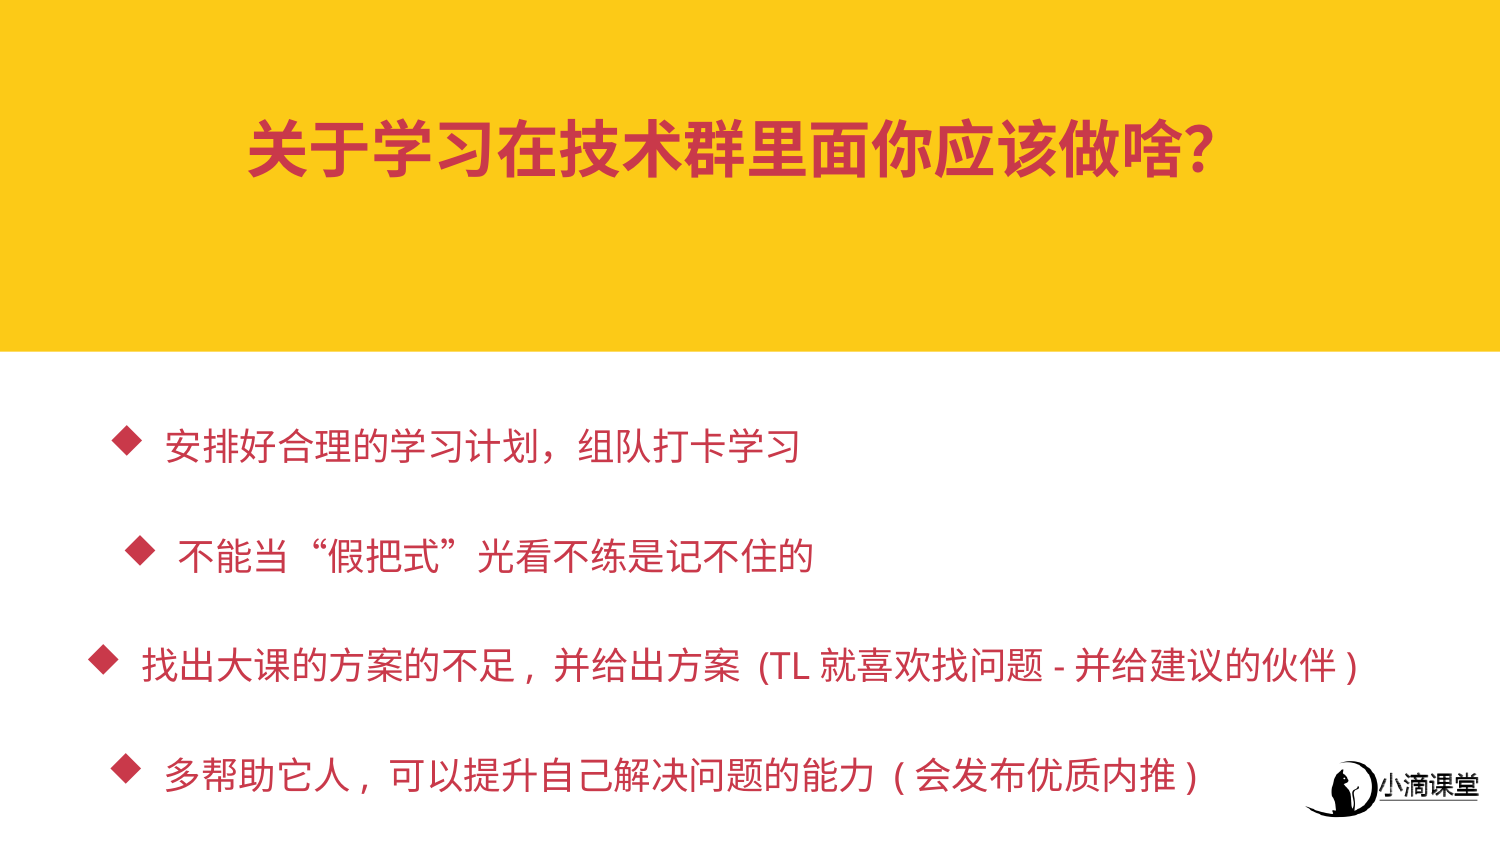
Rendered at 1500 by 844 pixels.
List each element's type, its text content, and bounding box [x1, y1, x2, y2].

text_box 关于学习在技术群里面你应该做啥？ [55, 102, 1438, 193]
text_box 多帮助它人, 可以提升自己解决问题的能力 (会发布优质内推) [92, 744, 1212, 804]
picture [1297, 741, 1500, 844]
text_box [0, 0, 1500, 354]
text_box 找出大课的方案的不足, 并给出方案 (TL就喜欢找问题-并给建议的伙伴) [70, 634, 1372, 695]
text_box 不能当“假把式”光看不练是记不住的 [106, 525, 831, 586]
text_box 安排好合理的学习计划，组队打卡学习 [93, 415, 817, 476]
